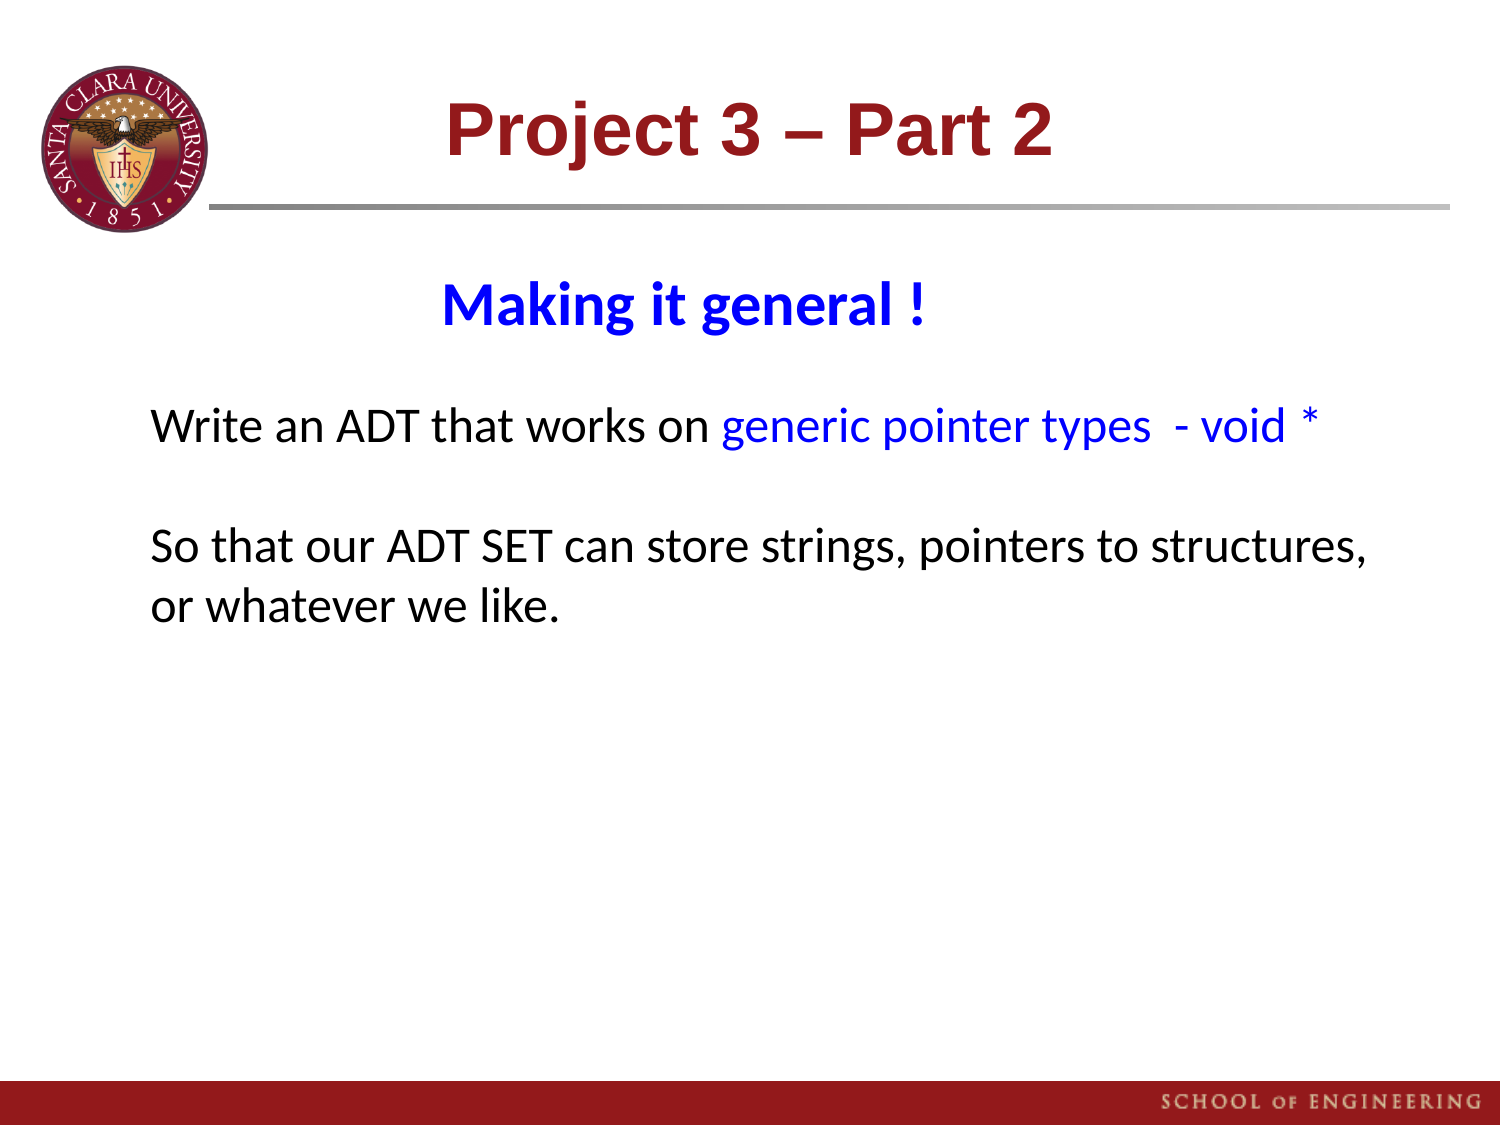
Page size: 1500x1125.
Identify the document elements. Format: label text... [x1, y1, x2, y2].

picture [1149, 1091, 1489, 1115]
title Project 3 – Part 2 [75, 45, 1425, 205]
picture [37, 63, 209, 235]
text_box Making it general ! [218, 255, 1152, 346]
text_box Write an ADT that works on generic pointer types - void * So that our ADT SET can store strings, pointers to structures, or whatever we like. [135, 385, 1400, 640]
